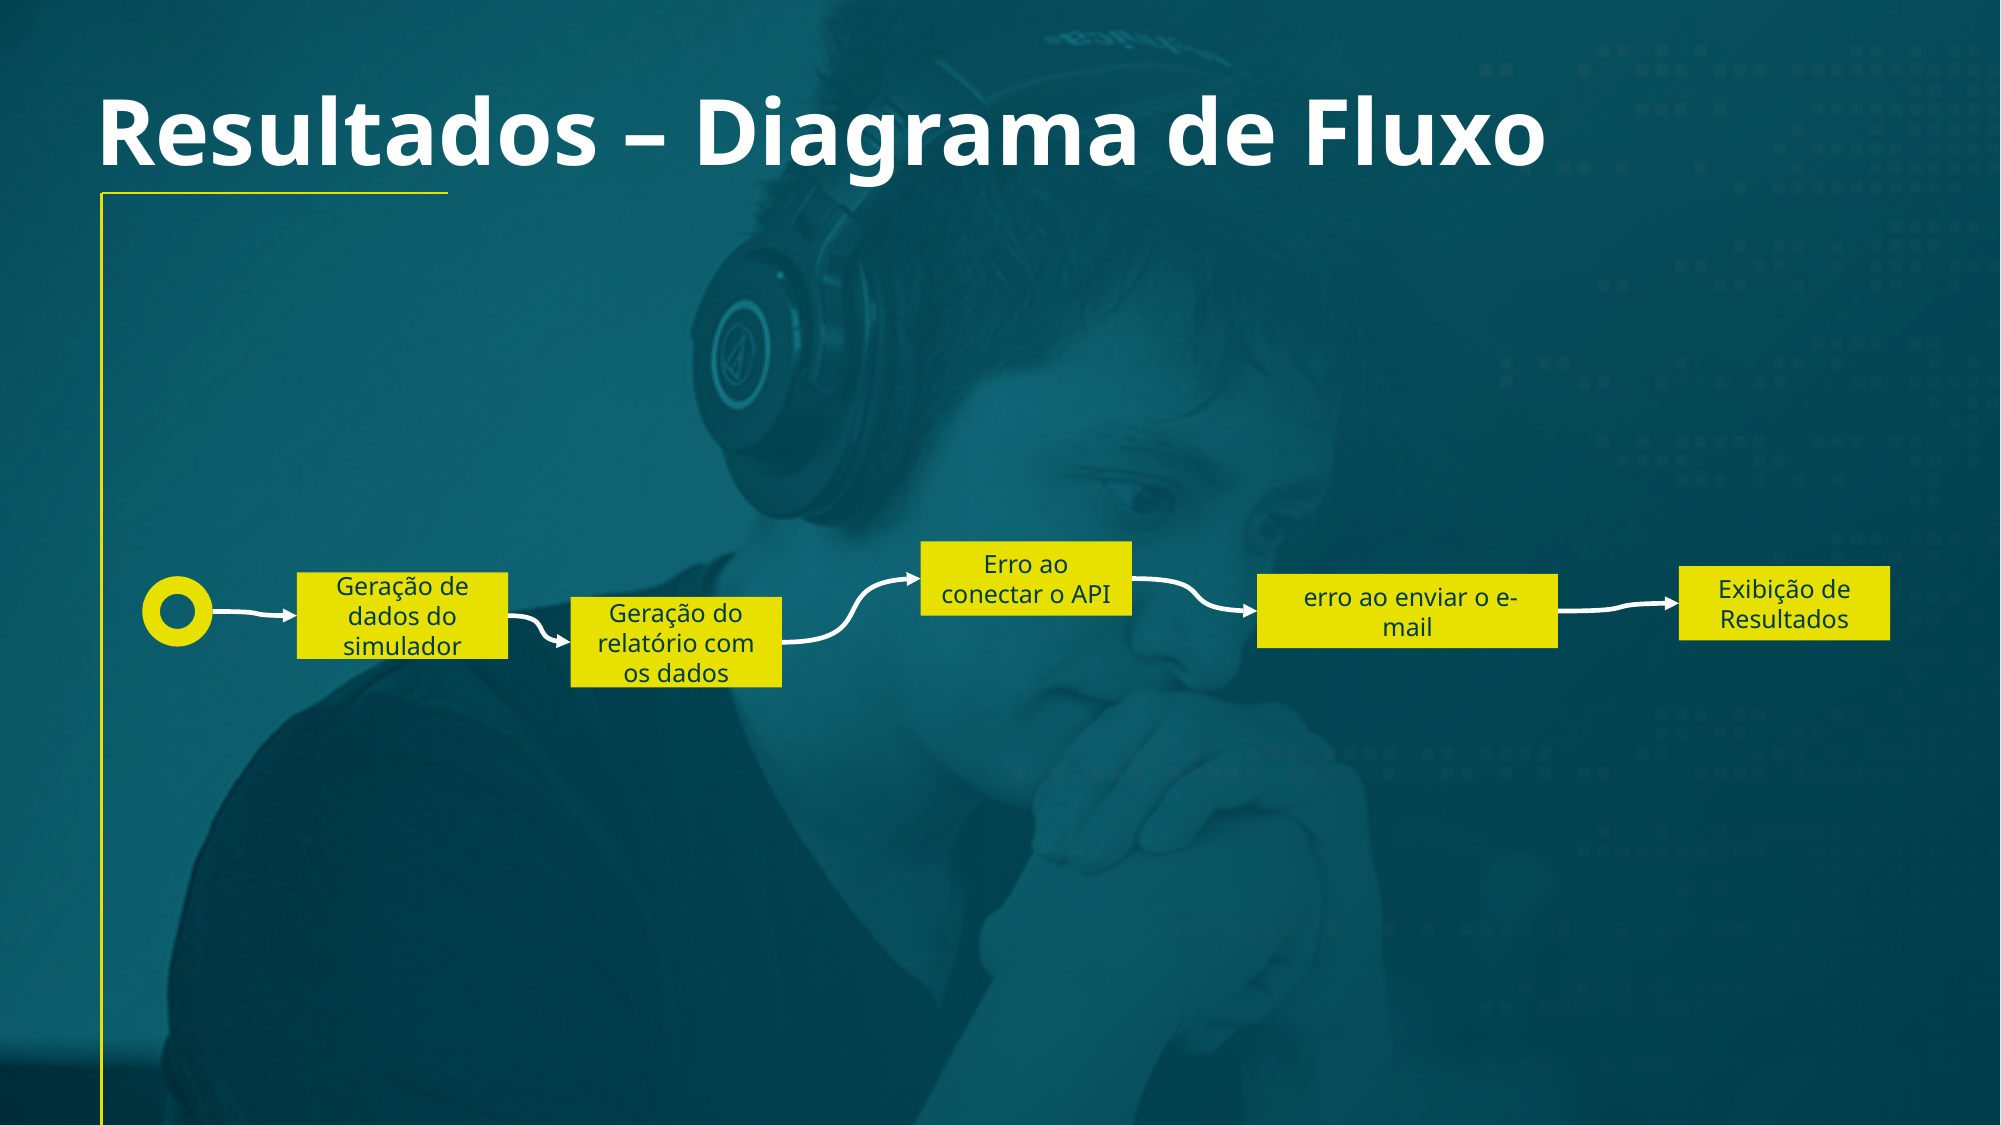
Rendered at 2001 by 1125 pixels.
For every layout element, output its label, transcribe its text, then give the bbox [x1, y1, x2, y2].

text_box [212, 611, 297, 616]
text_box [781, 578, 921, 643]
text_box Erro ao conectar o API [920, 540, 1133, 617]
text_box erro ao enviar o e-mail [1256, 573, 1559, 649]
text_box Exibição de Resultados [1678, 565, 1891, 641]
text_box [1131, 578, 1258, 611]
text_box [0, 0, 2000, 1125]
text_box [508, 615, 571, 643]
text_box Geração do relatório com os dados [570, 596, 783, 688]
text_box Geração de dados do simulador [296, 571, 509, 660]
text_box [141, 575, 214, 648]
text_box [1558, 603, 1679, 611]
text_box Resultados – Diagrama de Fluxo [80, 66, 1761, 192]
